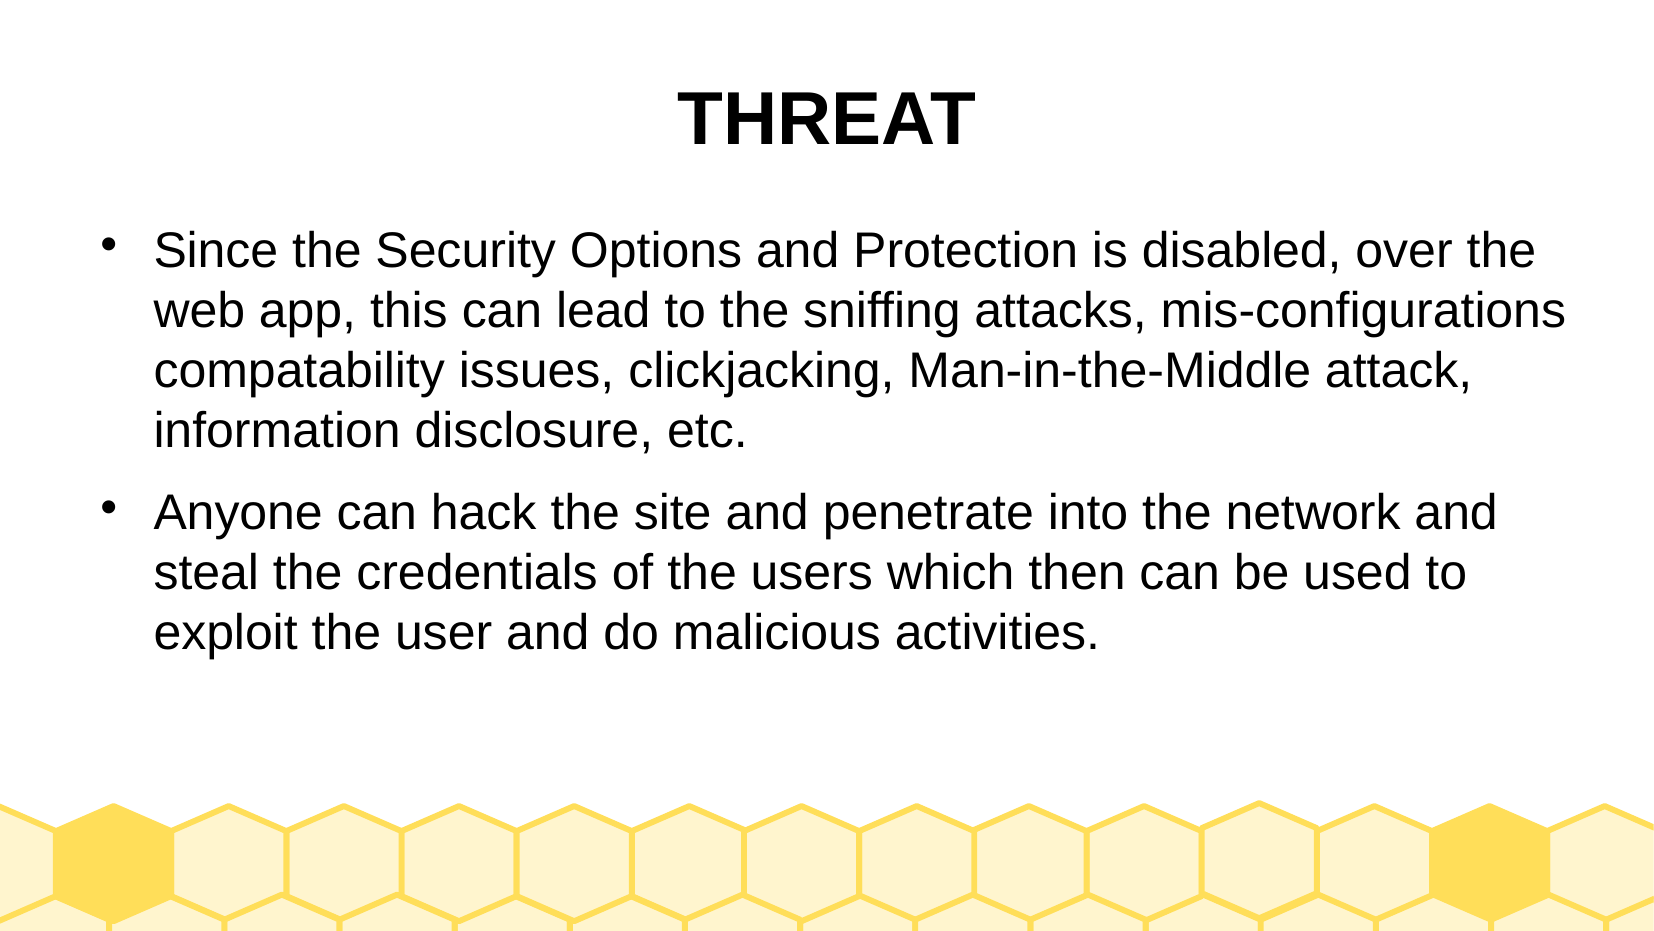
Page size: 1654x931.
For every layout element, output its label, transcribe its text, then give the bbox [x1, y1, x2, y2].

title THREAT [82, 37, 1571, 193]
list Since the Security Options and Protection is disabled, over the web app, this can lead to the sniffing attacks, mis-configurations compatability issues, clickjacking, Man-in-the-Middle attack, information disclosure, etc. Anyone can hack the site and penetrate into the network and steal the credentials of the users which then can be used to exploit the user and do malicious activities. [82, 217, 1571, 757]
